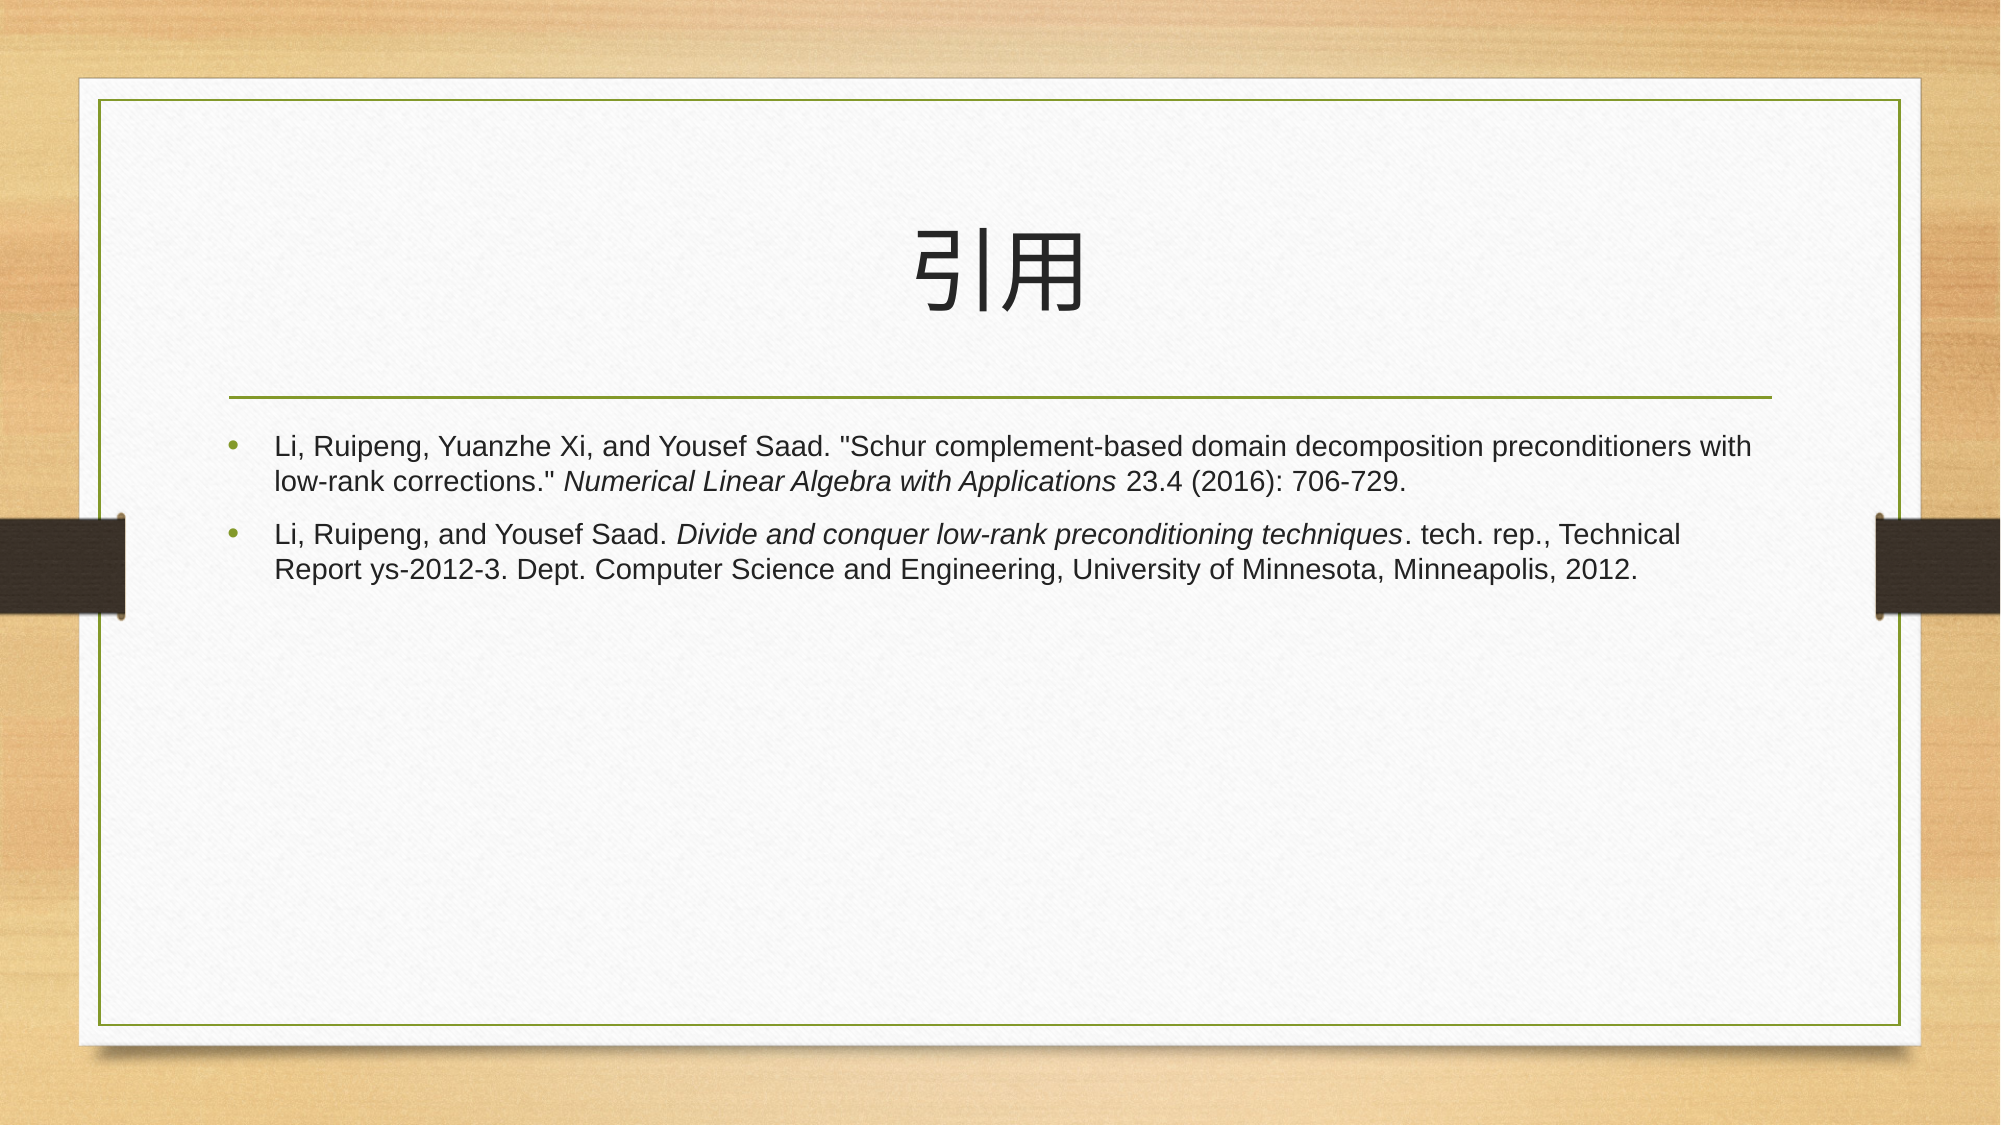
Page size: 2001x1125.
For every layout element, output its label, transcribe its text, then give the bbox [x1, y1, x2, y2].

list Li, Ruipeng, Yuanzhe Xi, and Yousef Saad. "Schur complement‐based domain decomposition preconditioners with low‐rank corrections." Numerical Linear Algebra with Applications 23.4 (2016): 706-729. Li, Ruipeng, and Yousef Saad. Divide and conquer low-rank preconditioning techniques. tech. rep., Technical Report ys-2012-3. Dept. Computer Science and Engineering, University of Minnesota, Minneapolis, 2012. [212, 419, 1788, 964]
title 引用 [212, 161, 1788, 375]
picture [0, 0, 2001, 1125]
